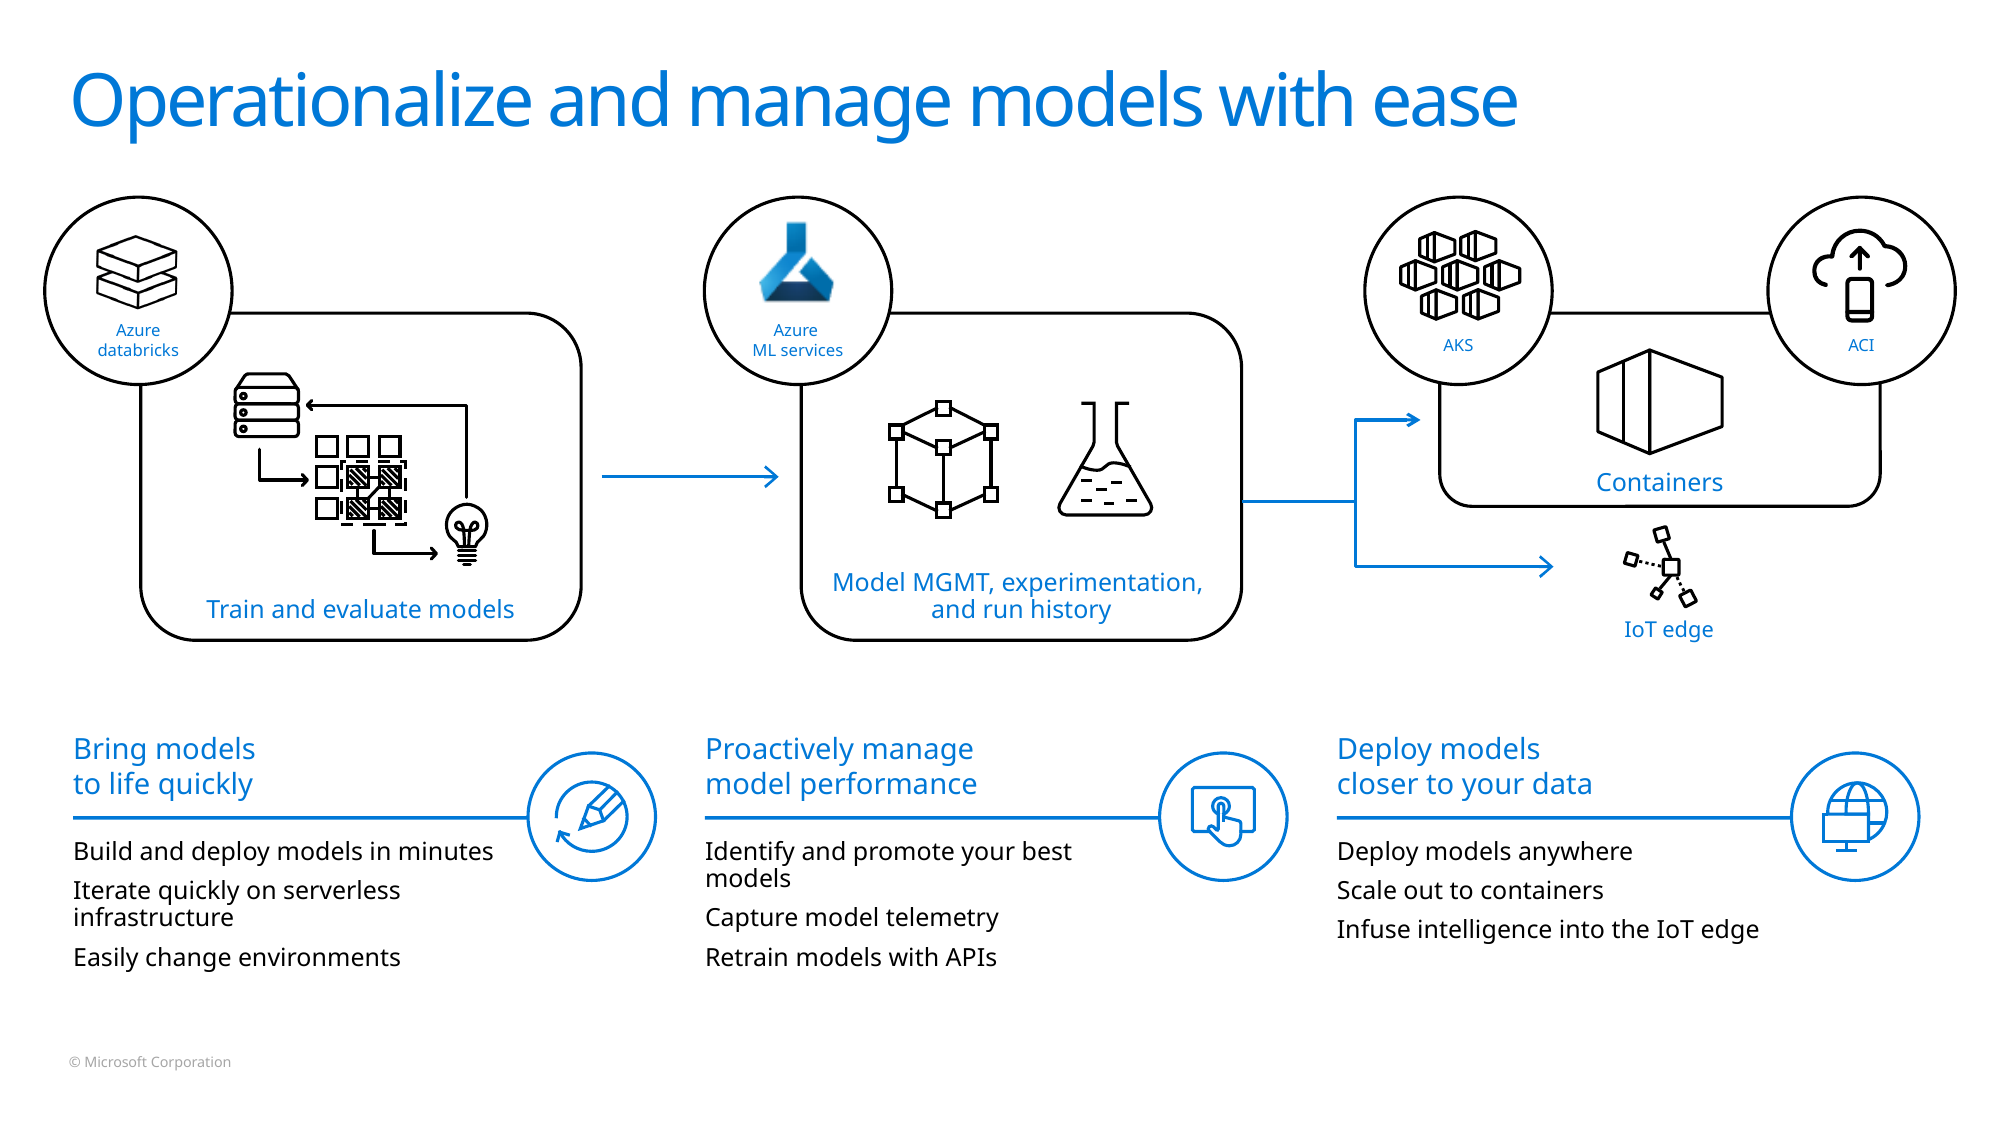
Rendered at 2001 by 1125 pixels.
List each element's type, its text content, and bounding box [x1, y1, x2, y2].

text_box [1812, 228, 1908, 323]
text_box [556, 782, 628, 852]
text_box [1158, 752, 1288, 882]
text_box [1355, 412, 1554, 579]
picture [93, 233, 179, 311]
text_box [1389, 355, 1528, 386]
text_box ACI [1790, 334, 1933, 355]
text_box Model MGMT, experimentation, and run history [800, 312, 1243, 642]
text_box Identify and promote your best models Capture model telemetry Retrain models with APIs [704, 838, 1161, 995]
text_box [1625, 527, 1695, 606]
text_box [1192, 787, 1255, 846]
text_box Bring models to life quickly [72, 815, 527, 820]
text_box Deploy models closer to your data [1336, 815, 1790, 820]
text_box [1400, 231, 1520, 320]
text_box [1597, 349, 1723, 454]
text_box Containers [1438, 312, 1881, 508]
text_box [43, 196, 233, 386]
text_box [1790, 752, 1920, 882]
text_box Build and deploy models in minutes Iterate quickly on serverless infrastructure Easily change environments [72, 838, 555, 995]
text_box Azure ML services [733, 319, 863, 360]
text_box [234, 373, 488, 565]
text_box [703, 196, 893, 386]
text_box Deploy models anywhere Scale out to containers Infuse intelligence into the IoT edge [1336, 838, 1793, 995]
text_box Train and evaluate models [139, 312, 582, 642]
text_box AKS [1387, 334, 1530, 355]
text_box IoT edge [1616, 614, 1723, 642]
text_box [1792, 355, 1931, 386]
text_box Proactively manage model performance [704, 815, 1158, 820]
title Operationalize and manage models with ease [69, 36, 1930, 161]
text_box [1767, 196, 1957, 353]
text_box [1364, 196, 1553, 353]
picture [758, 217, 838, 310]
text_box Azure databricks [81, 319, 196, 360]
text_box [527, 752, 657, 882]
text_box [1823, 782, 1887, 851]
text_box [889, 400, 1154, 518]
